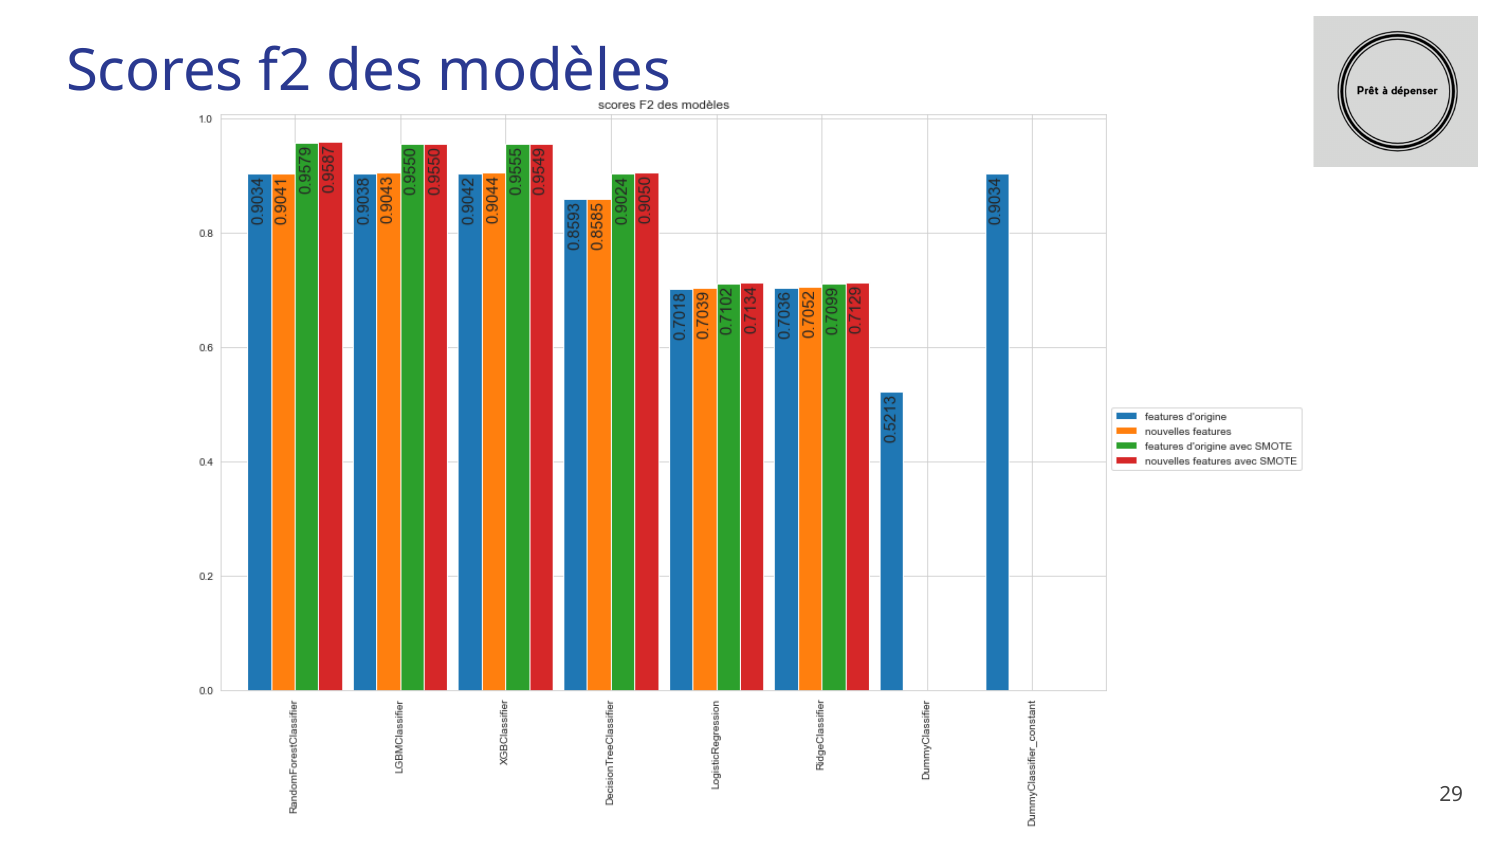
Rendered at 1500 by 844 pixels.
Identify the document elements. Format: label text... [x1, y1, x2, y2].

picture [191, 93, 1309, 832]
picture [1313, 16, 1478, 167]
slide_number ‹#› [1387, 762, 1478, 828]
title Scores f2 des modèles [51, 17, 1449, 117]
